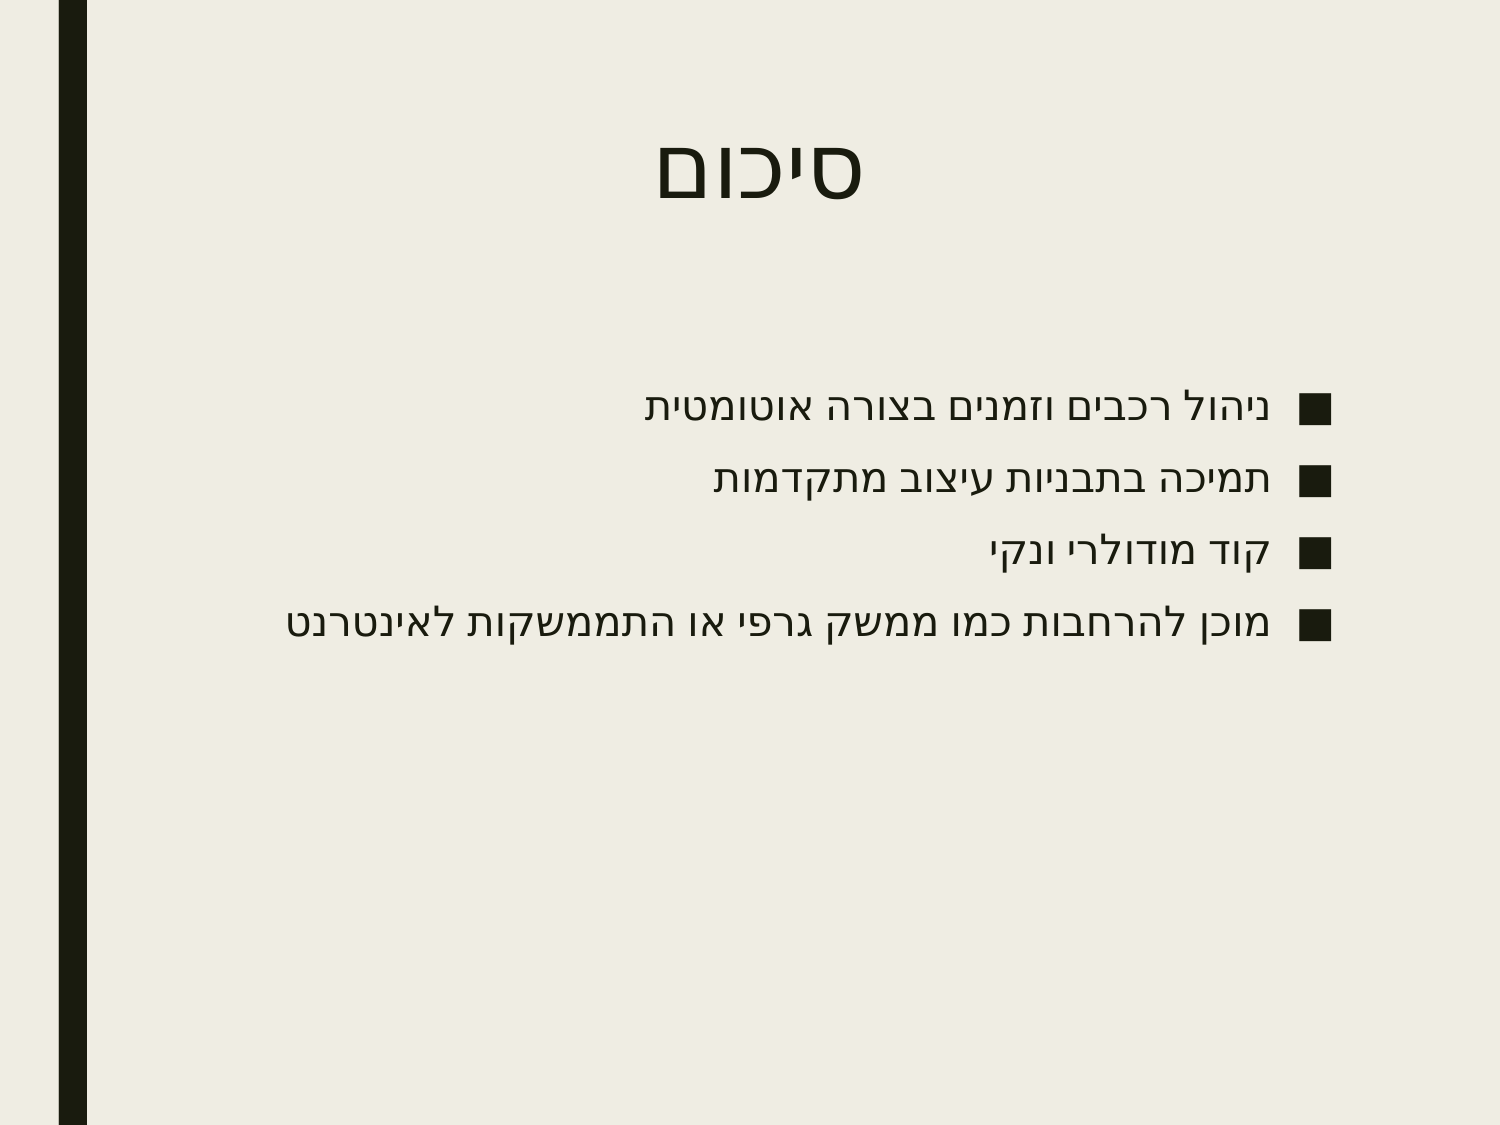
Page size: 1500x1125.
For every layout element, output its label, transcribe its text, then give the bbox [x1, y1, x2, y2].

title סיכום [168, 112, 1351, 357]
list ניהול רכבים וזמנים בצורה אוטומטית תמיכה בתבניות עיצוב מתקדמות קוד מודולרי ונקי מוכן להרחבות כמו ממשק גרפי או התממשקות לאינטרנט [168, 375, 1351, 963]
